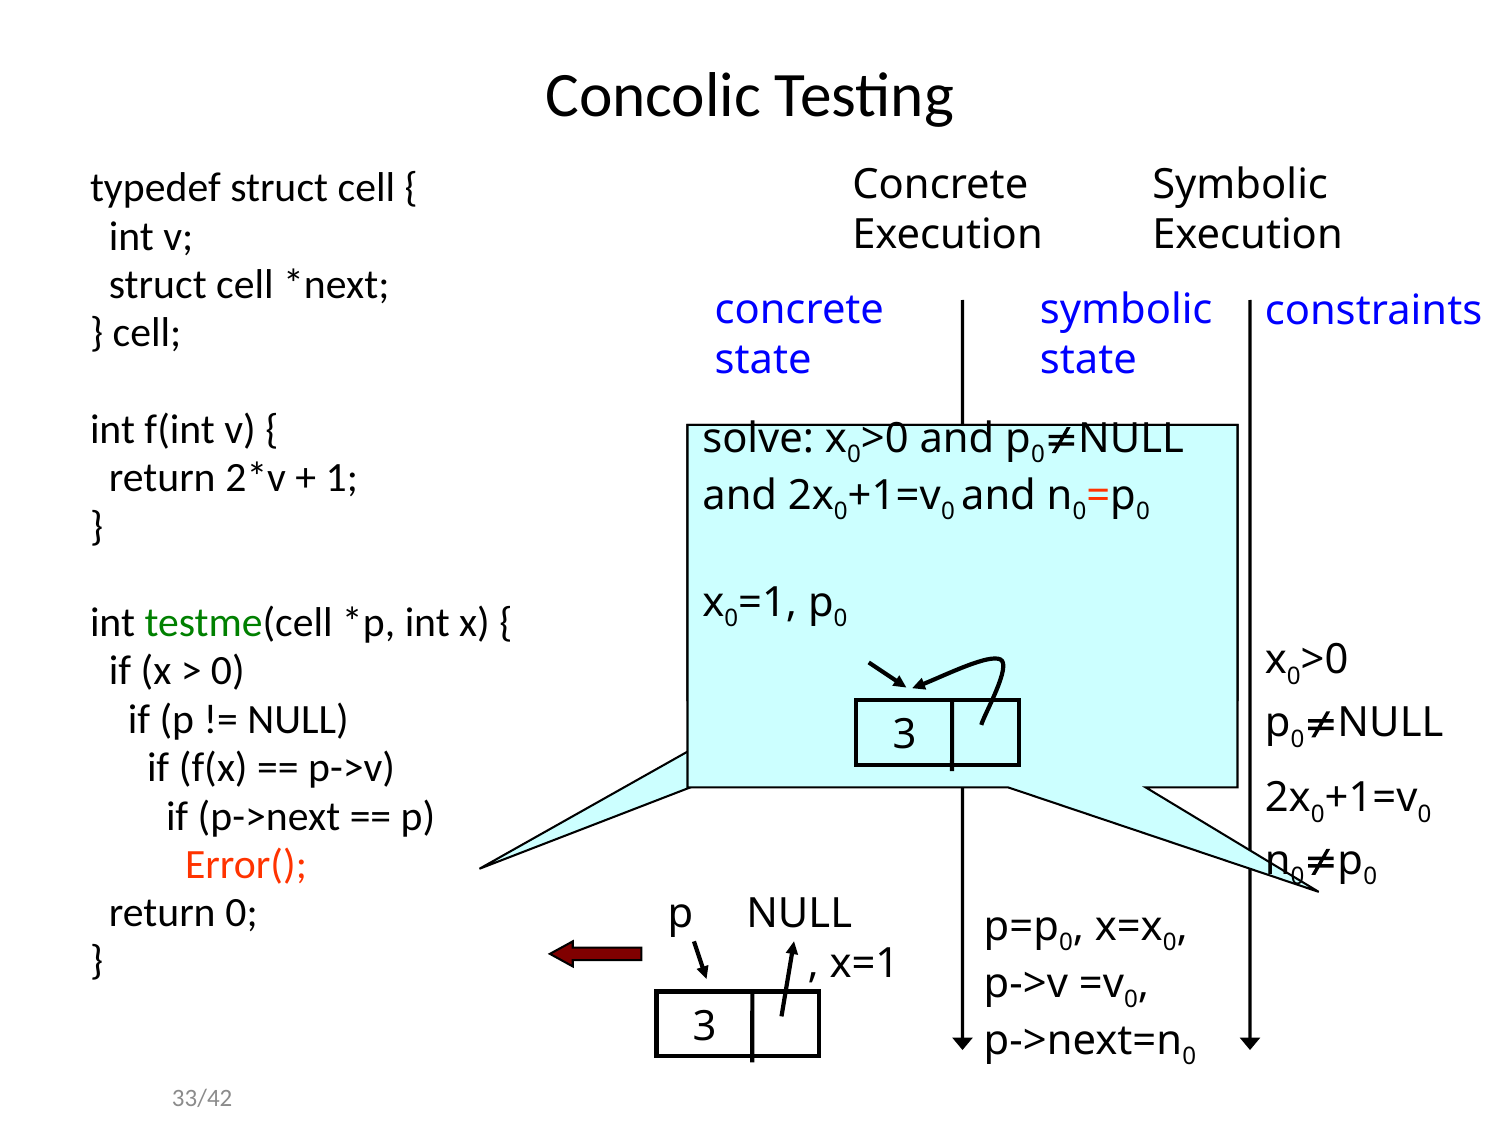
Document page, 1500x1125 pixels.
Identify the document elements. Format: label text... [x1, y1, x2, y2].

title Concolic Testing [75, 45, 1425, 138]
text_box Concrete Execution [837, 149, 1088, 265]
text_box x0>0 [1250, 624, 1500, 687]
text_box [479, 751, 689, 869]
text_box solve: x0>0 and p0NULL and 2x0+1=v0 and n0=p0 x0=1, p0 [687, 424, 1250, 869]
text_box [868, 662, 907, 688]
list typedef struct cell { int v; struct cell *next; } cell; int f(int v) { return 2*v + 1; } int testme(cell *p, int x) { if (x > 0) if (p != NULL) if (f(x) == p->v) if (p->next == p) Error(); return 0; } [75, 162, 738, 1038]
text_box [855, 699, 1019, 772]
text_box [699, 274, 1500, 391]
text_box n0p0 [1250, 825, 1500, 897]
text_box 2x0+1=v0 [1250, 762, 1500, 825]
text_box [549, 878, 1257, 1063]
text_box p0NULL [1250, 687, 1500, 760]
text_box Symbolic Execution [1137, 149, 1388, 265]
text_box [912, 658, 1004, 698]
